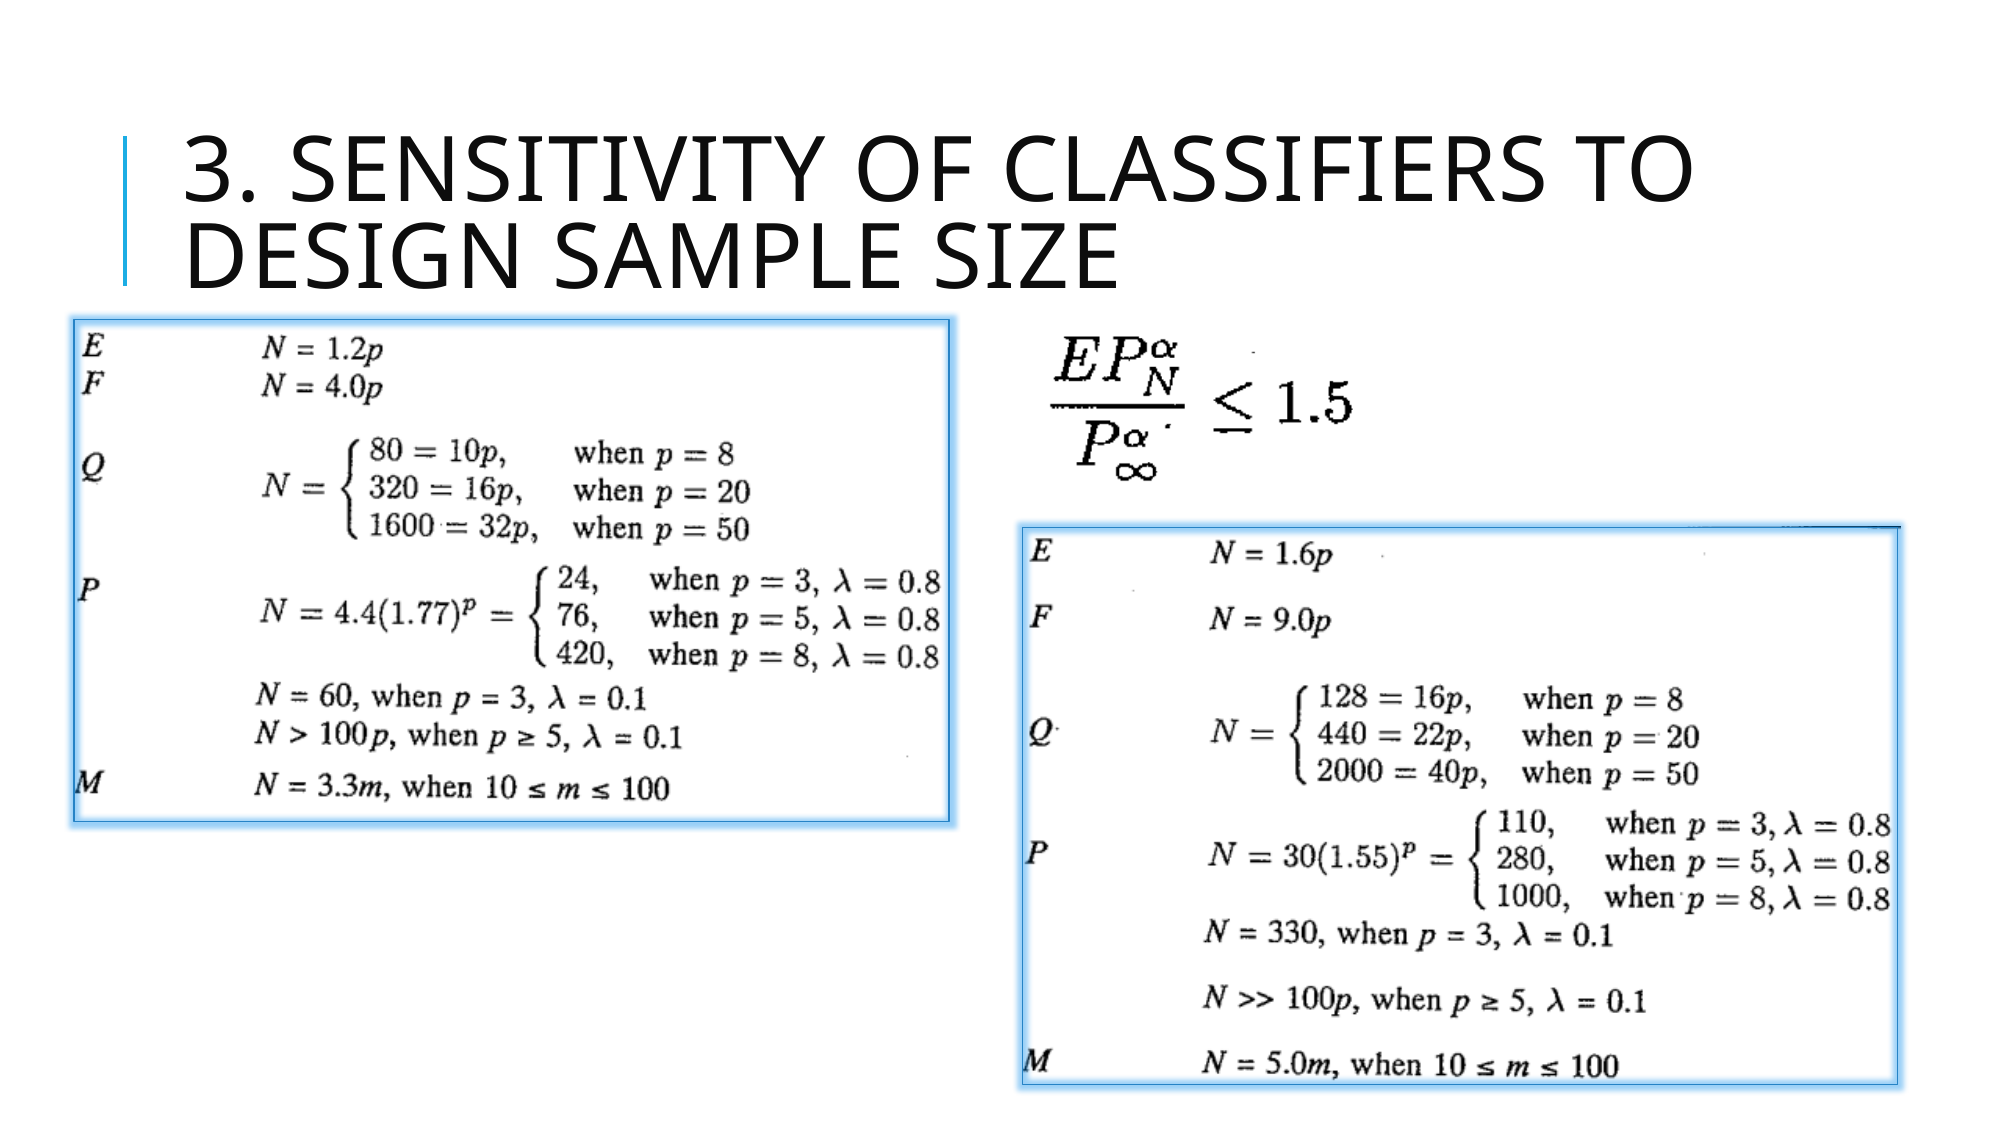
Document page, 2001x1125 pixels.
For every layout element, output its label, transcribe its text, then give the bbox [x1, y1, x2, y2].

text_box [73, 812, 949, 822]
picture [1022, 526, 1901, 1085]
picture [1035, 319, 1357, 491]
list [73, 319, 950, 806]
title 3. Sensitivity of Classifiers to design sample size [168, 96, 1763, 342]
